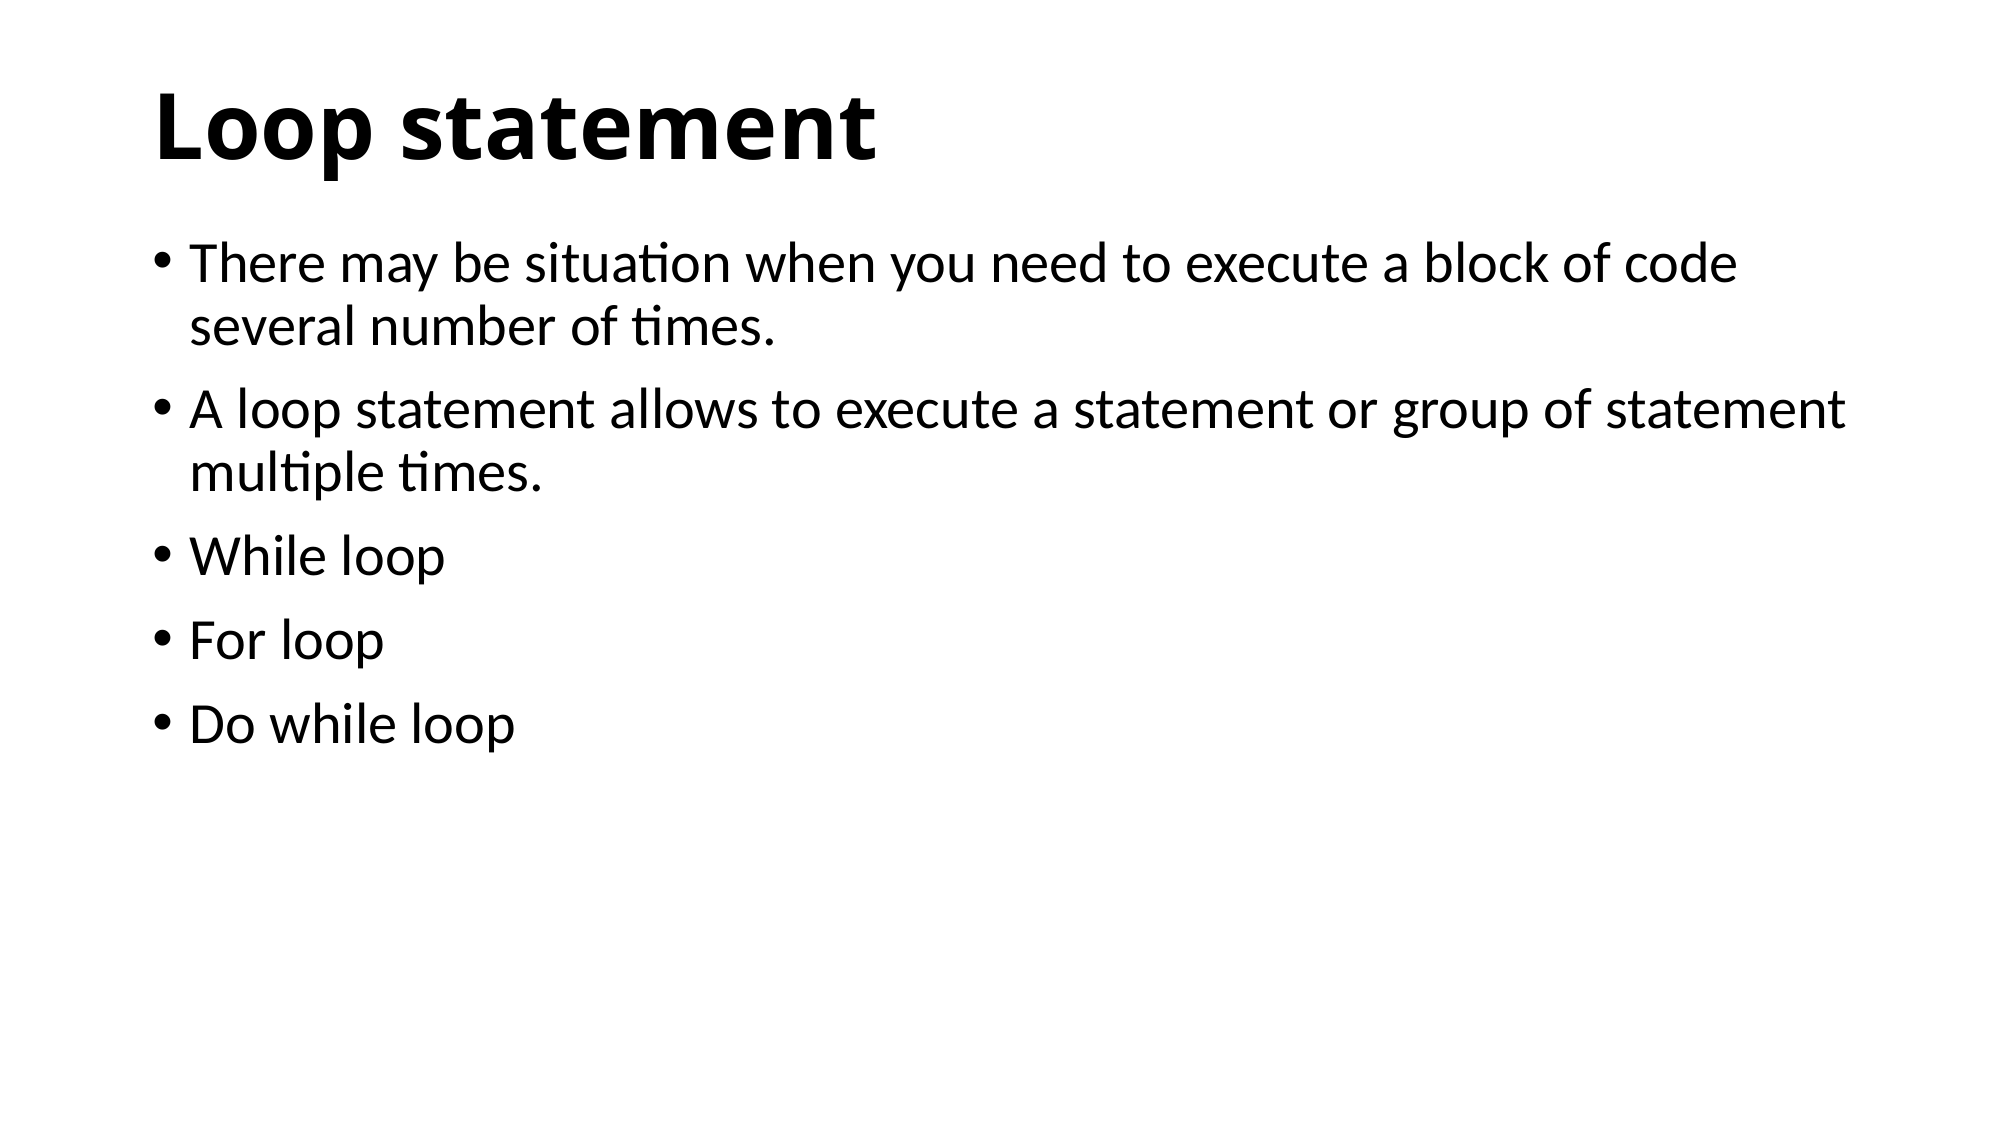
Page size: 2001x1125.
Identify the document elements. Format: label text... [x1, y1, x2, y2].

list There may be situation when you need to execute a block of code several number of times. A loop statement allows to execute a statement or group of statement multiple times. While loop For loop Do while loop [137, 224, 1863, 1014]
title Loop statement [137, 59, 1863, 200]
